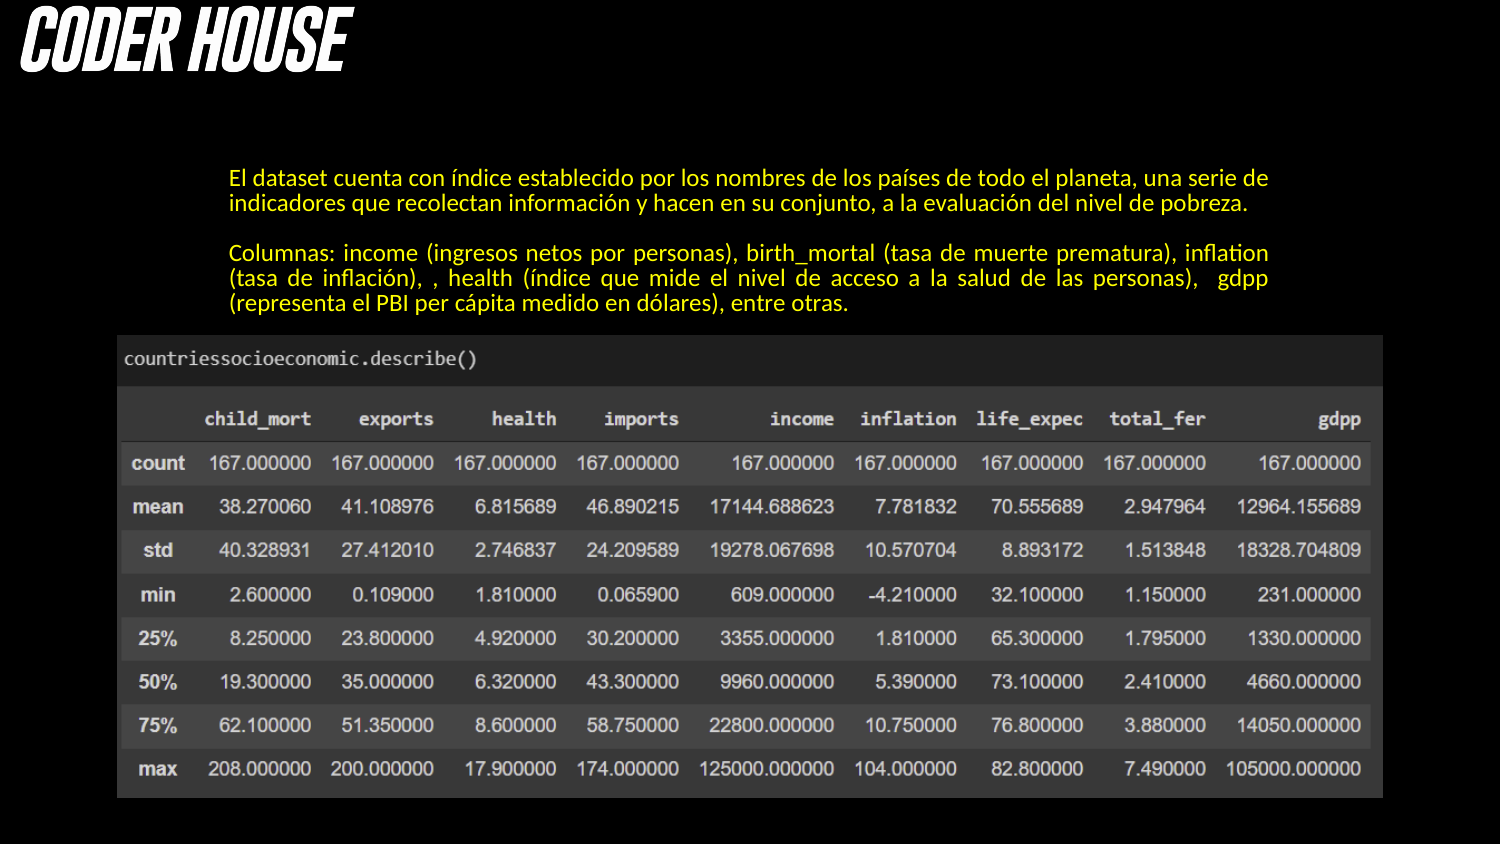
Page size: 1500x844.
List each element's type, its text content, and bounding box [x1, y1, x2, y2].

picture [116, 335, 1384, 799]
title El dataset cuenta con índice establecido por los nombres de los países de todo el planeta, una serie de indicadores que recolectan información y hacen en su conjunto, a la evaluación del nivel de pobreza. Columnas: income (ingresos netos por personas), birth_mortal (tasa de muerte prematura), inflation (tasa de inflación), , health (índice que mide el nivel de acceso a la salud de las personas), gdpp (representa el PBI per cápita medido en dólares), entre otras. [213, 71, 1287, 333]
picture [0, 0, 370, 80]
